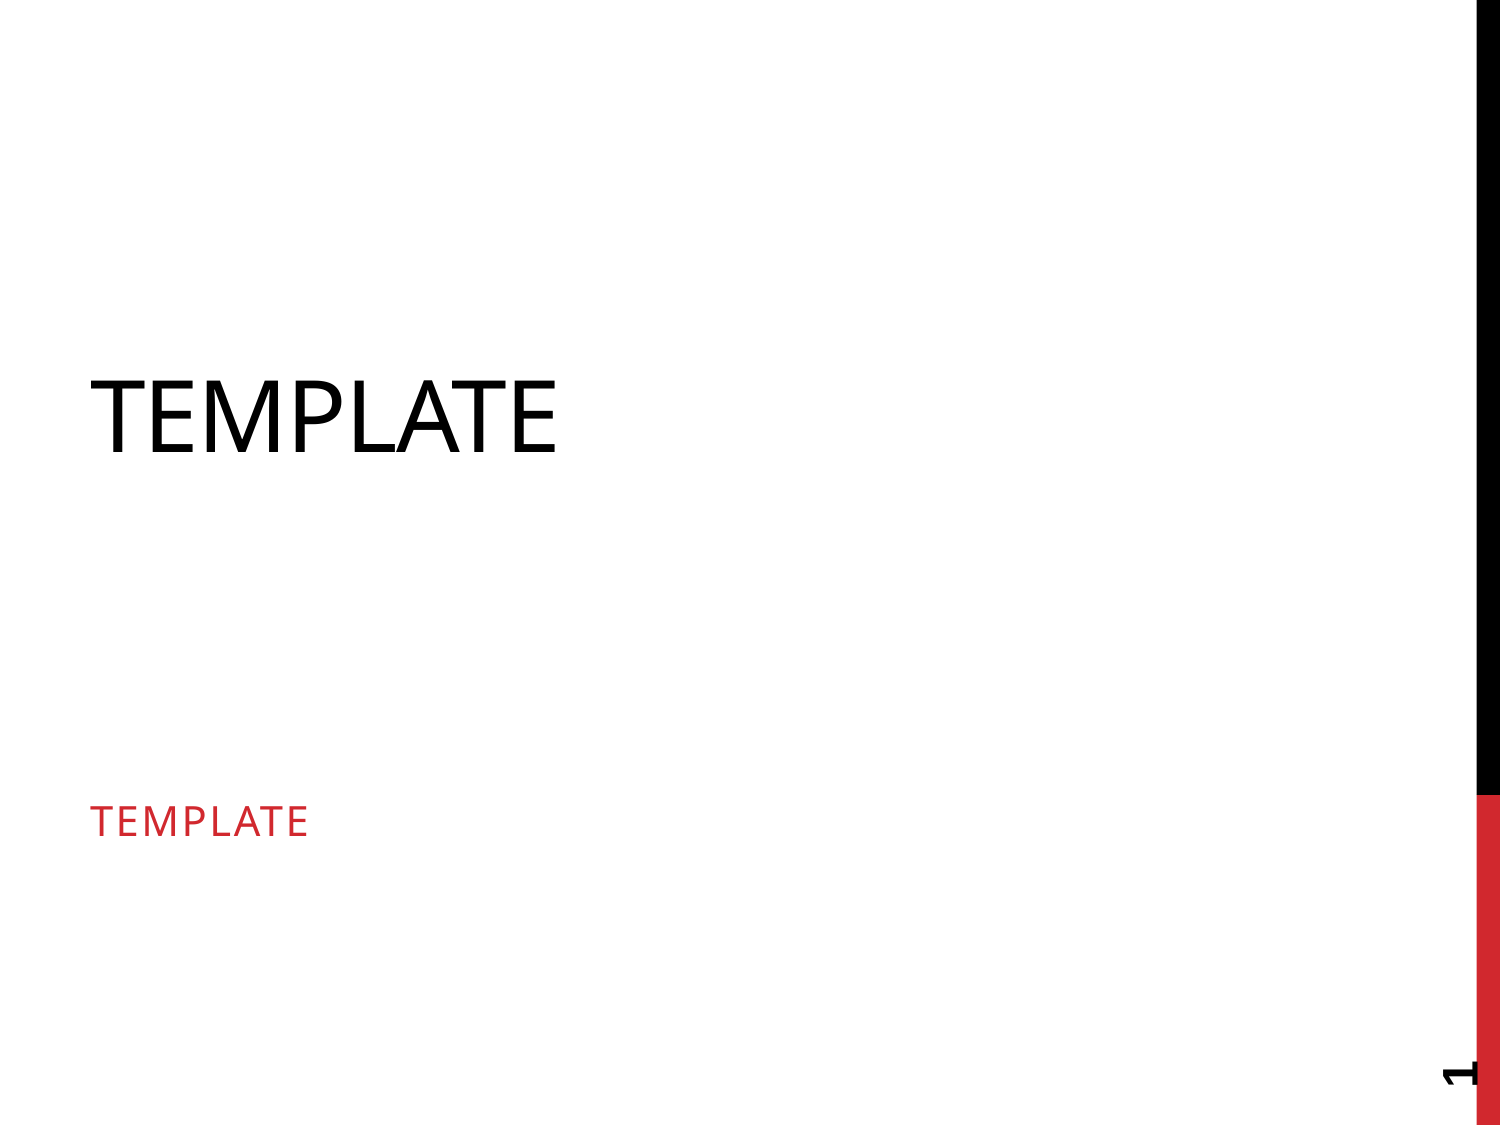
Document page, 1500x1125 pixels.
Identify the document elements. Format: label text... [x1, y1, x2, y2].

slide_number 1 [1427, 887, 1488, 1104]
title Template [75, 37, 1350, 788]
subtitle Template [75, 787, 1200, 938]
